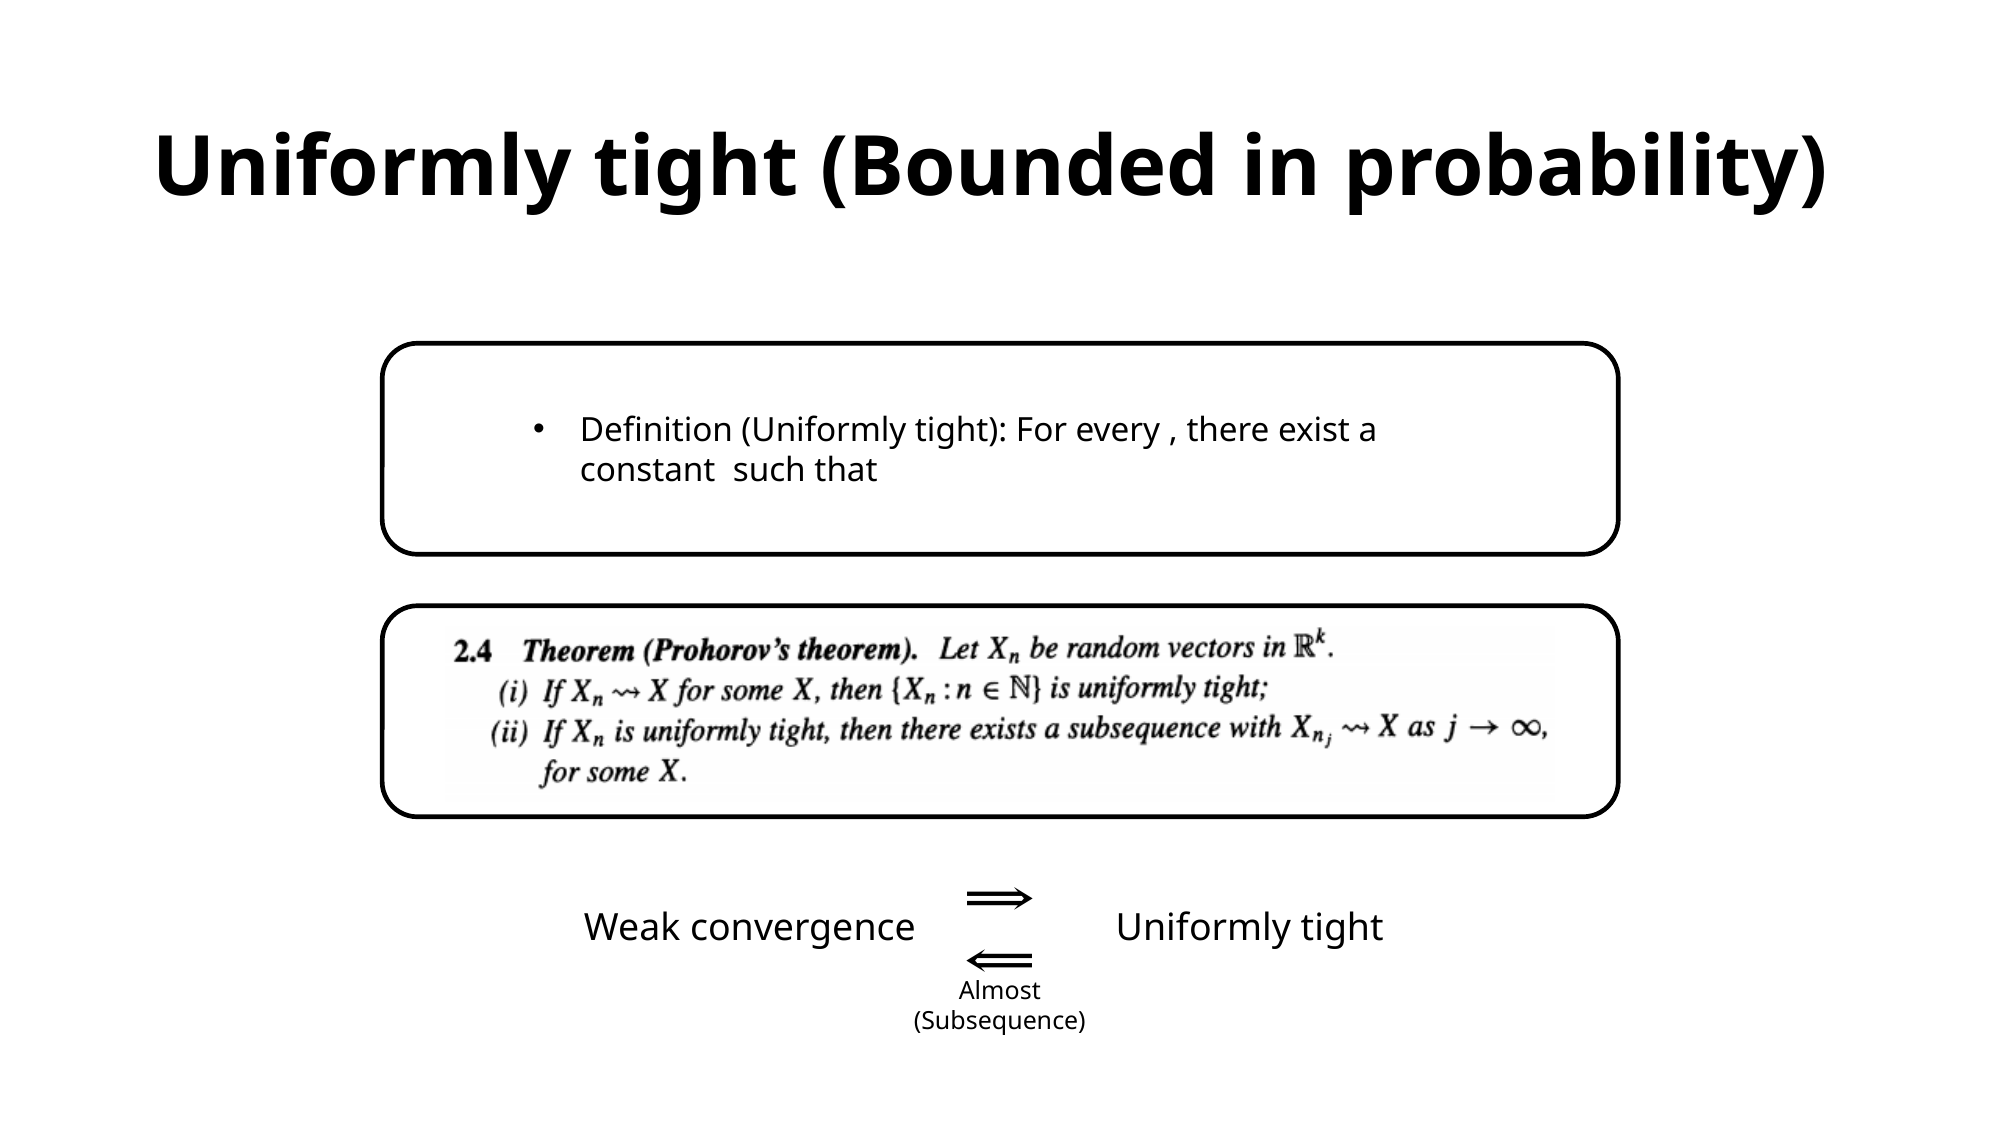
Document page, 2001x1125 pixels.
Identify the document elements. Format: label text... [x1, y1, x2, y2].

text_box Weak convergence [567, 895, 933, 956]
picture [445, 626, 1555, 802]
text_box [381, 604, 1620, 818]
text_box Almost (Subsequence) [858, 967, 1141, 1043]
text_box [381, 342, 1620, 556]
title Uniformly tight (Bounded in probability) [137, 59, 1863, 278]
text_box Uniformly tight [1067, 895, 1433, 956]
